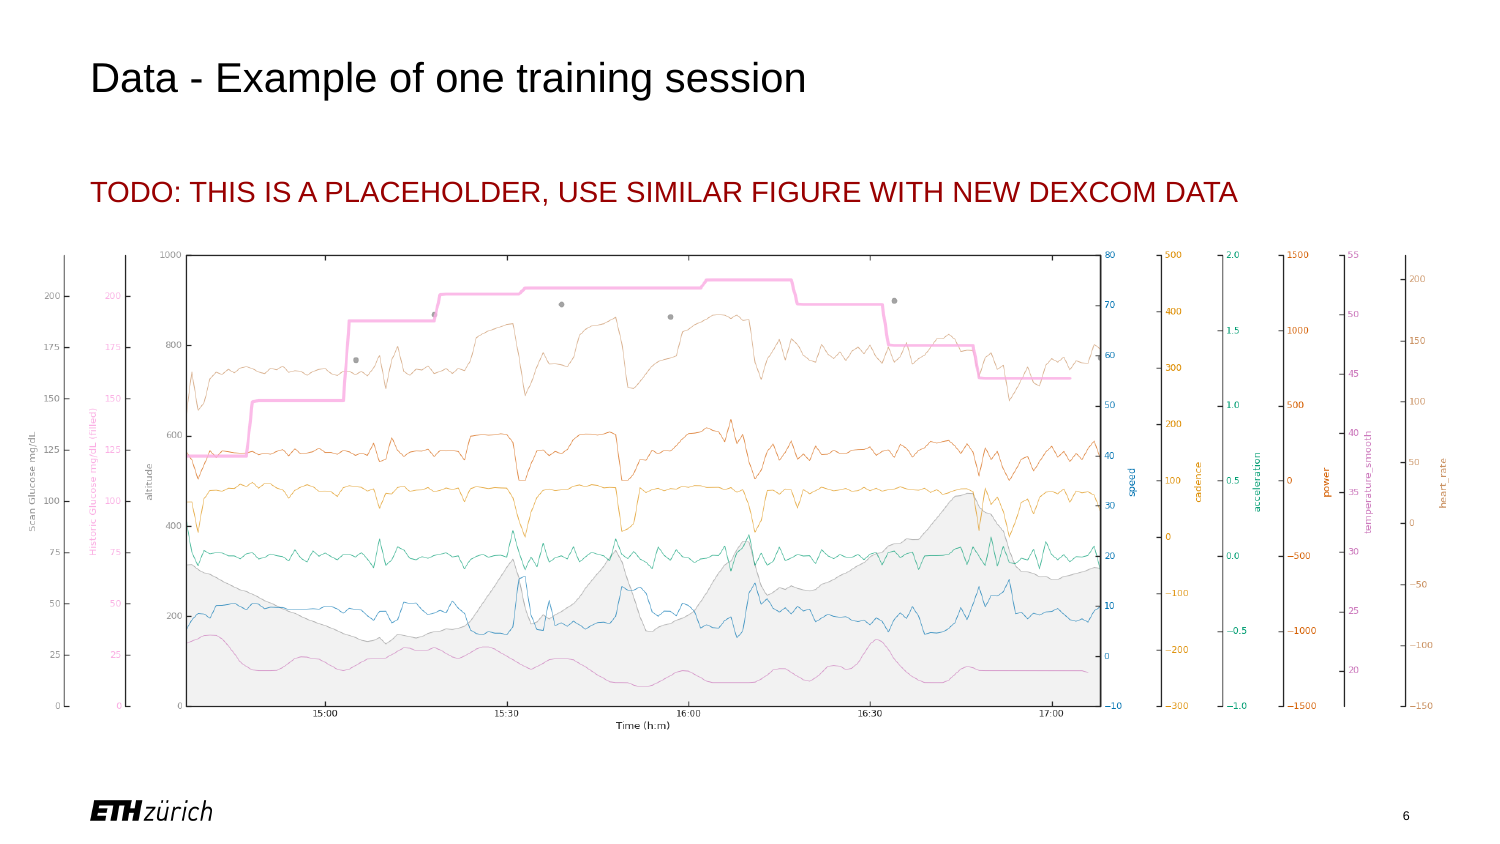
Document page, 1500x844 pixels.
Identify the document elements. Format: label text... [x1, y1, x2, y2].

list TODO: THIS IS A PLACEHOLDER, USE SIMILAR FIGURE WITH NEW DEXCOM DATA [90, 173, 1410, 242]
title Data - Example of one training session [90, 57, 1410, 168]
slide_number ‹#› [1370, 802, 1410, 829]
picture [90, 800, 212, 821]
picture [20, 243, 1454, 738]
